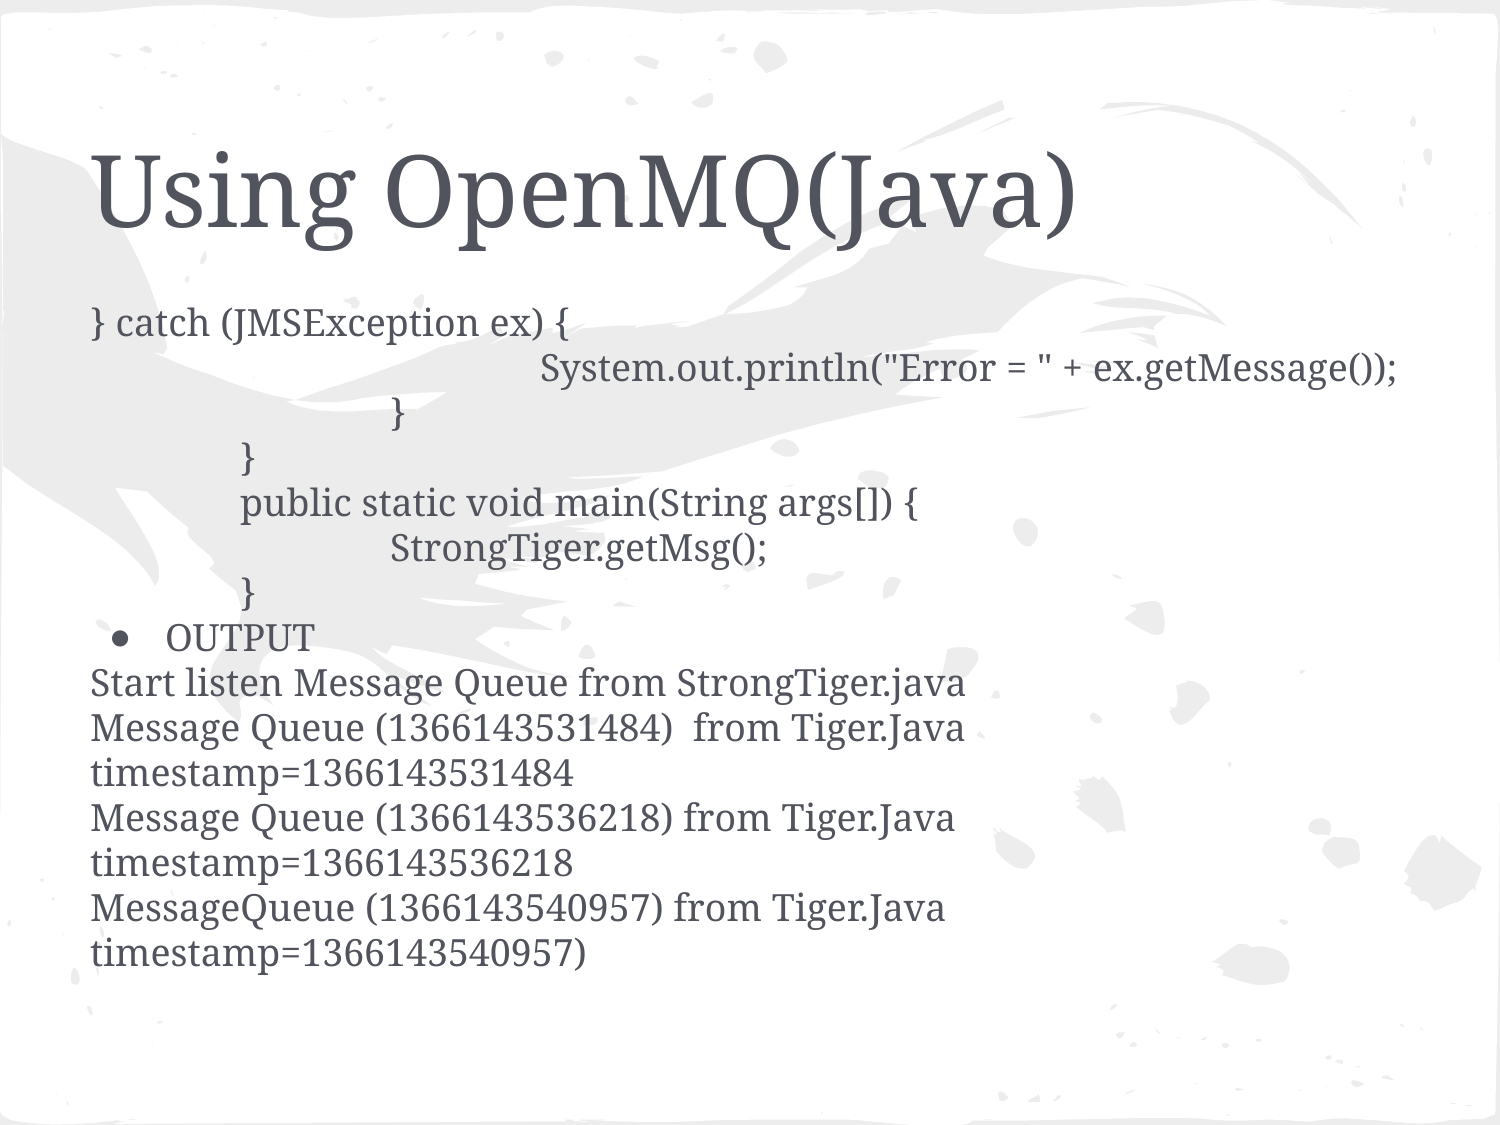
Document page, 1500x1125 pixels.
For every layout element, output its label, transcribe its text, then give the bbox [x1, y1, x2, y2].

title Using OpenMQ(Java) [75, 34, 1425, 263]
list } catch (JMSException ex) { System.out.println("Error = " + ex.getMessage()); } } public static void main(String args[]) { StrongTiger.getMsg(); } OUTPUT Start listen Message Queue from StrongTiger.java Message Queue (1366143531484) from Tiger.Java timestamp=1366143531484 Message Queue (1366143536218) from Tiger.Java timestamp=1366143536218 MessageQueue (1366143540957) from Tiger.Java timestamp=1366143540957) [75, 283, 1425, 1078]
